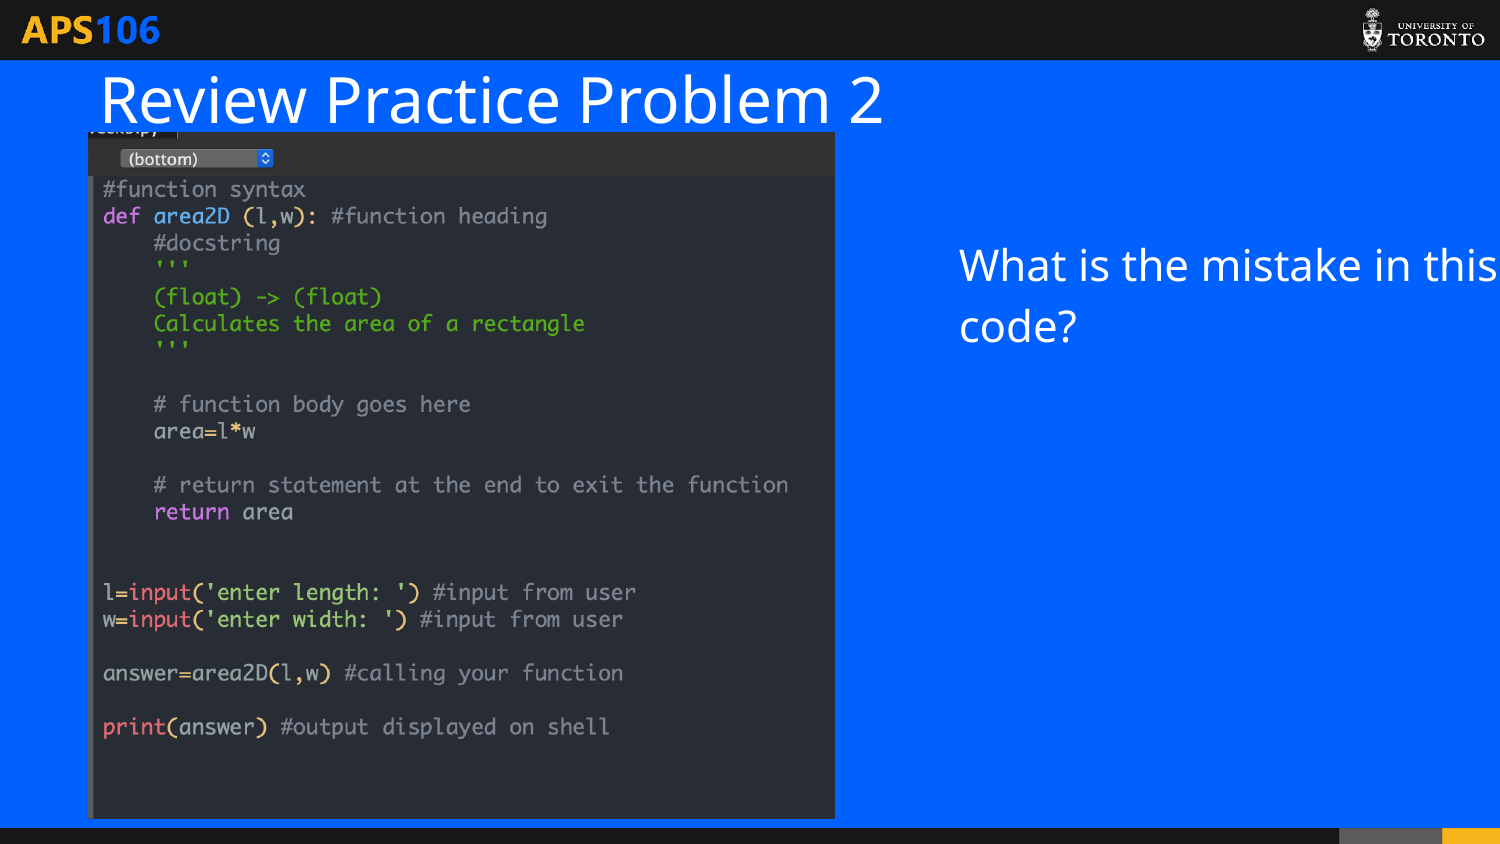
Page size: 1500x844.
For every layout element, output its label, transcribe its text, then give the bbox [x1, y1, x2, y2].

title Review Practice Problem 2 [88, 62, 1382, 143]
picture [0, 0, 1500, 844]
list What is the mistake in this code? [928, 224, 1500, 734]
